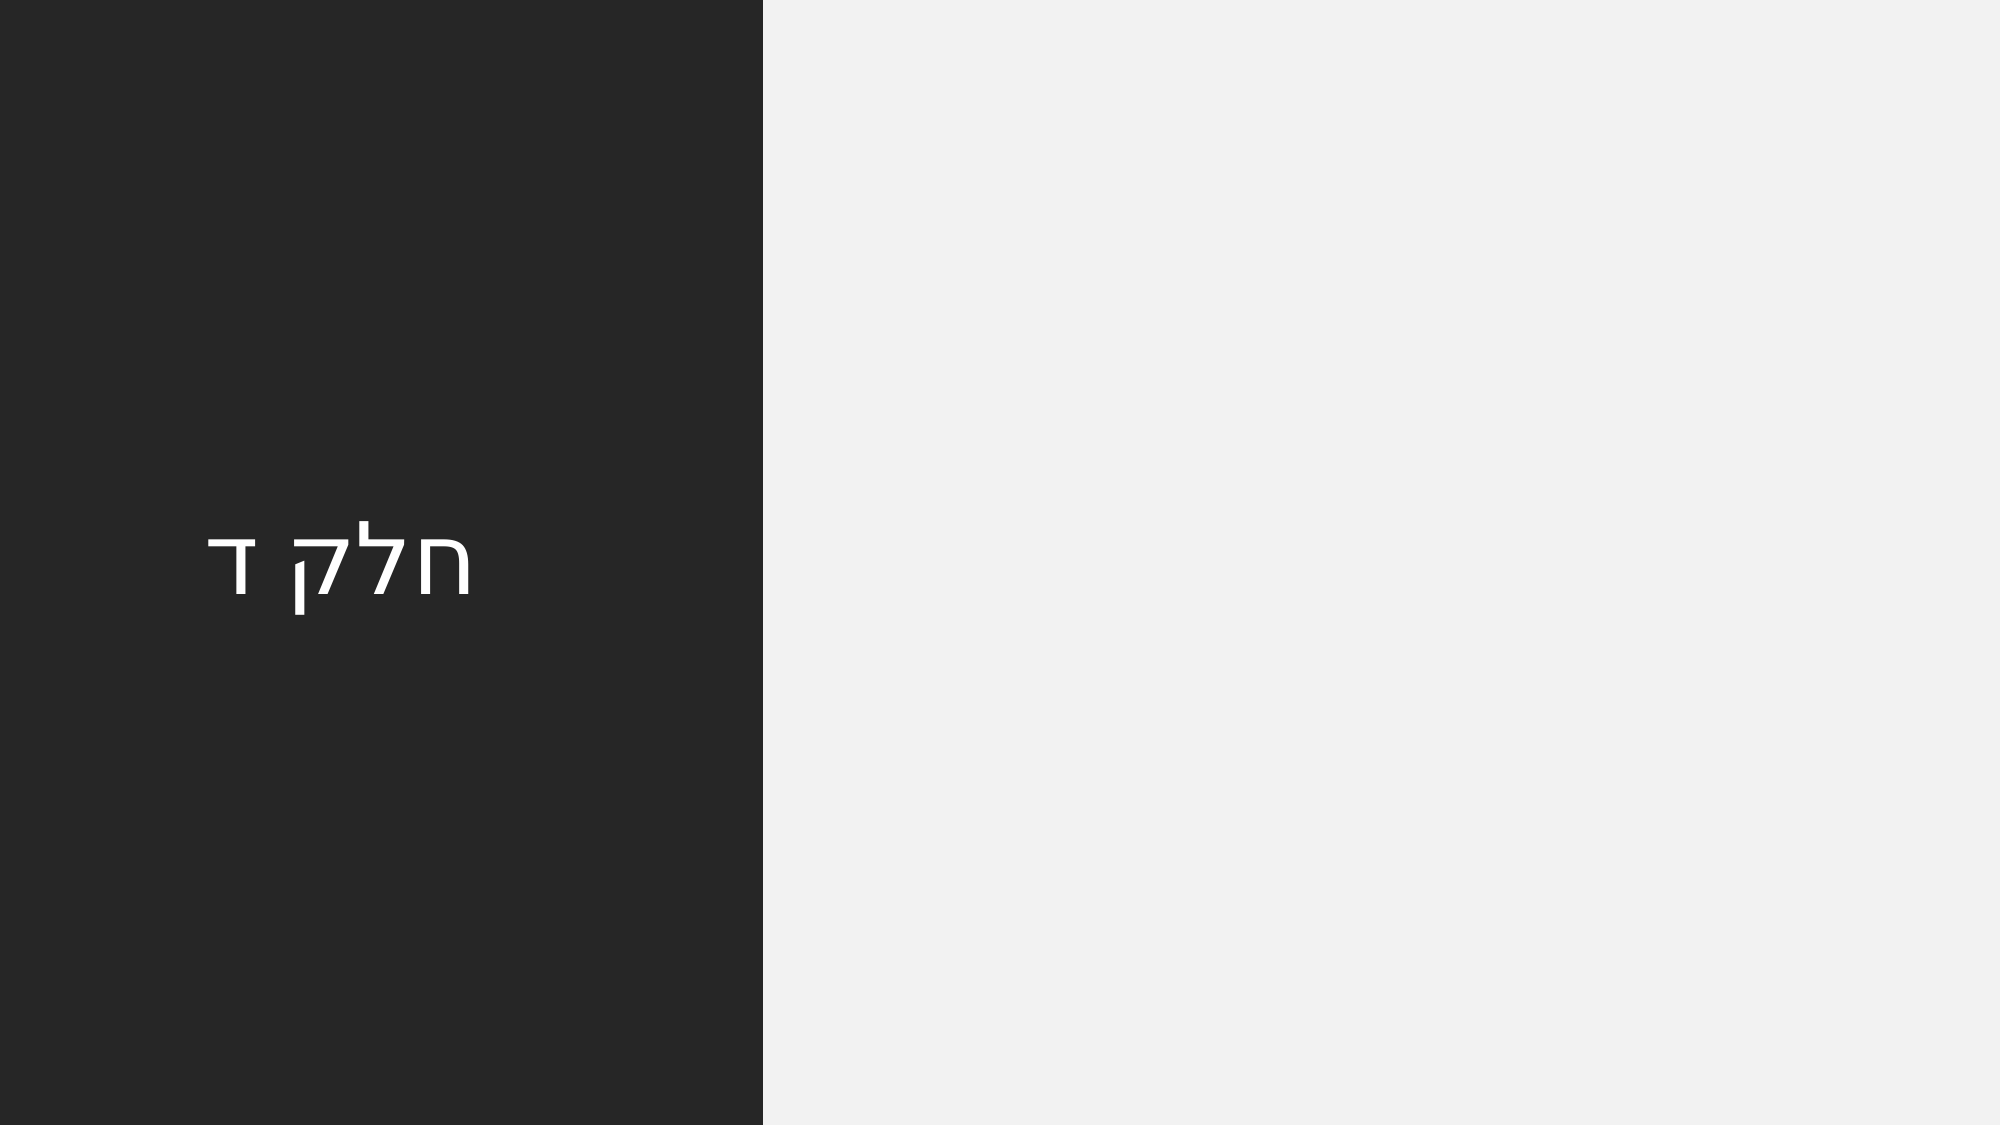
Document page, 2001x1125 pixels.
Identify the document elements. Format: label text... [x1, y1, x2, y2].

text_box [762, 0, 2000, 1125]
text_box חלק ד [189, 104, 666, 1020]
text_box [0, 0, 762, 1125]
